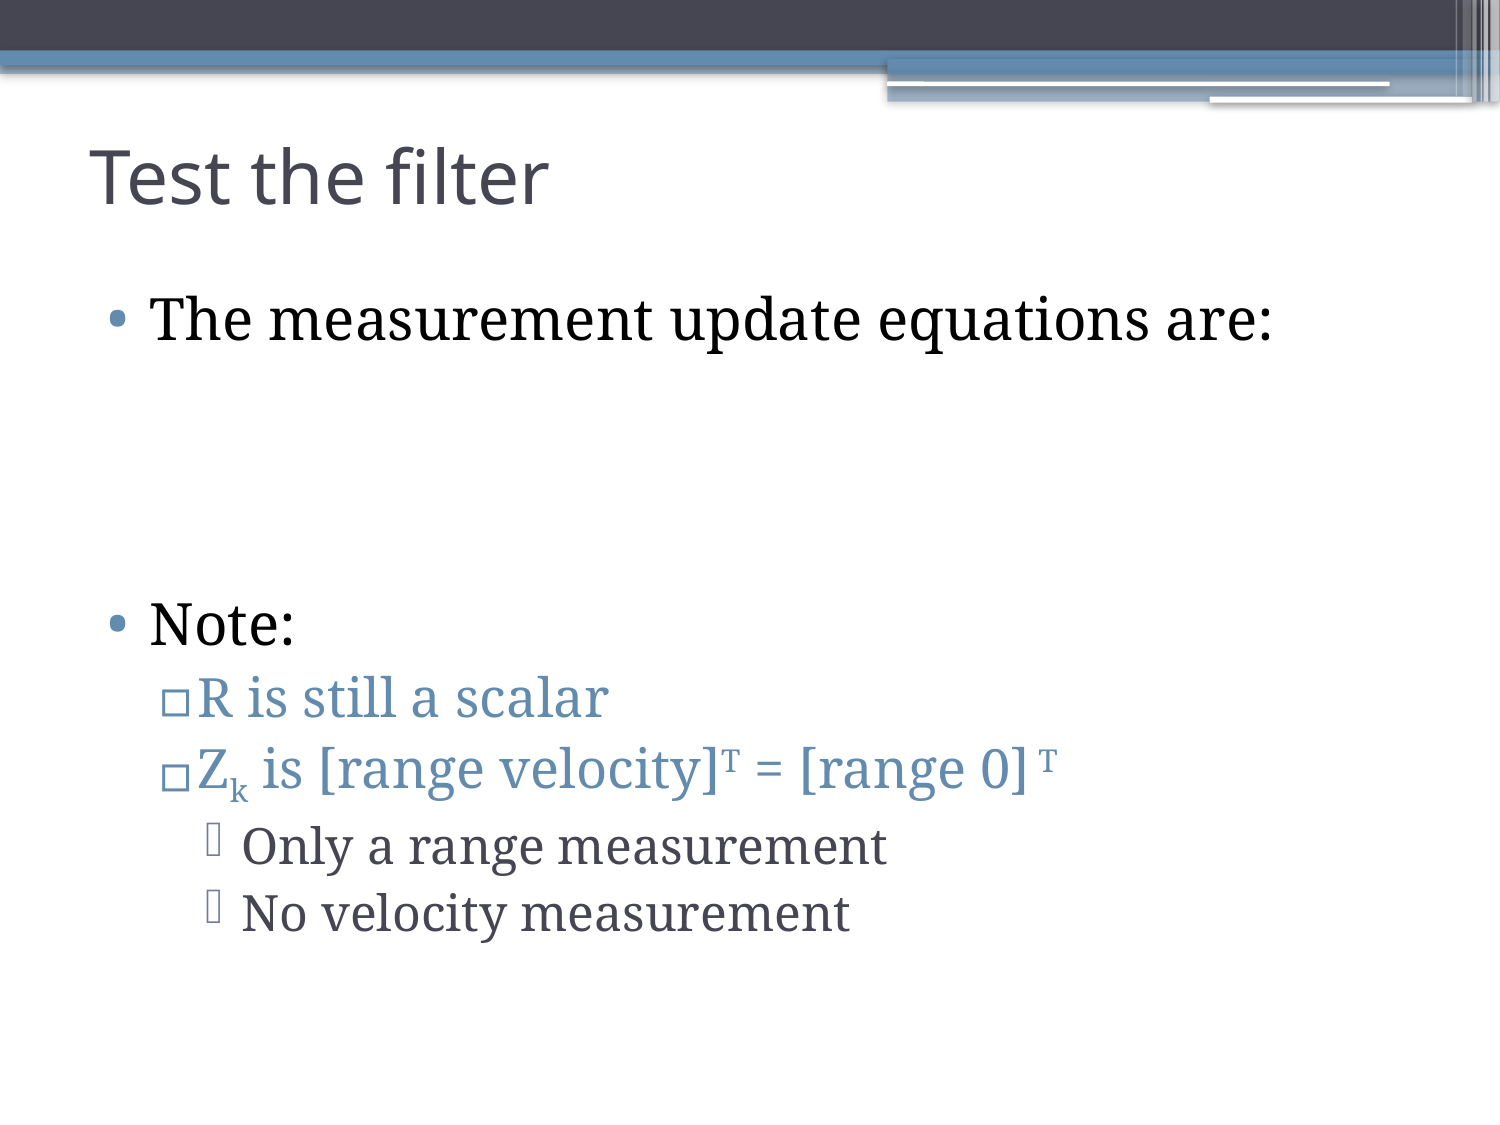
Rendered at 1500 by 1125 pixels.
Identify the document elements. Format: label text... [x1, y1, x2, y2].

title Test the filter [75, 87, 1425, 263]
